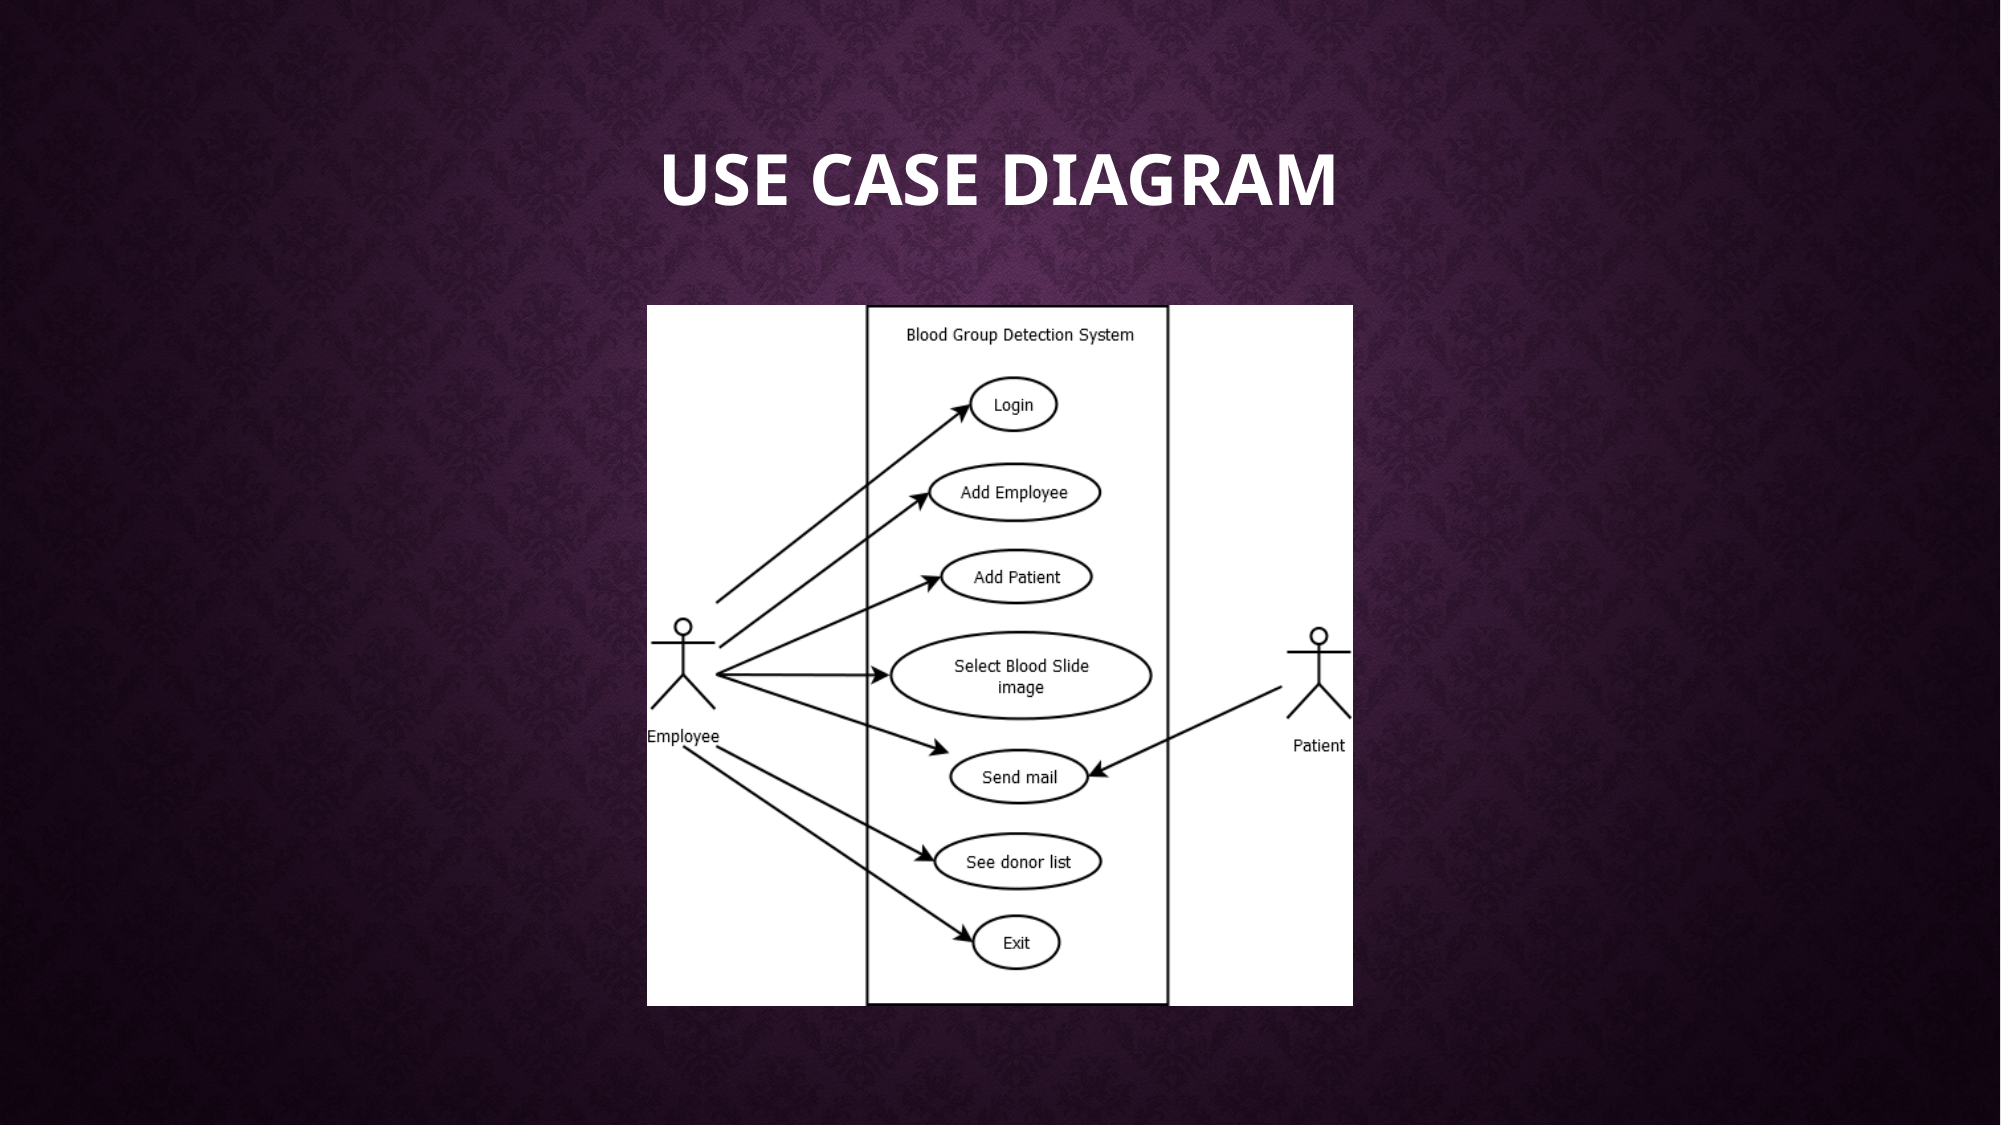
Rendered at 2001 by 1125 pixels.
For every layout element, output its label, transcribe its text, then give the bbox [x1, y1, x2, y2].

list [647, 305, 1353, 1006]
title Use case diagram [150, 73, 1850, 292]
